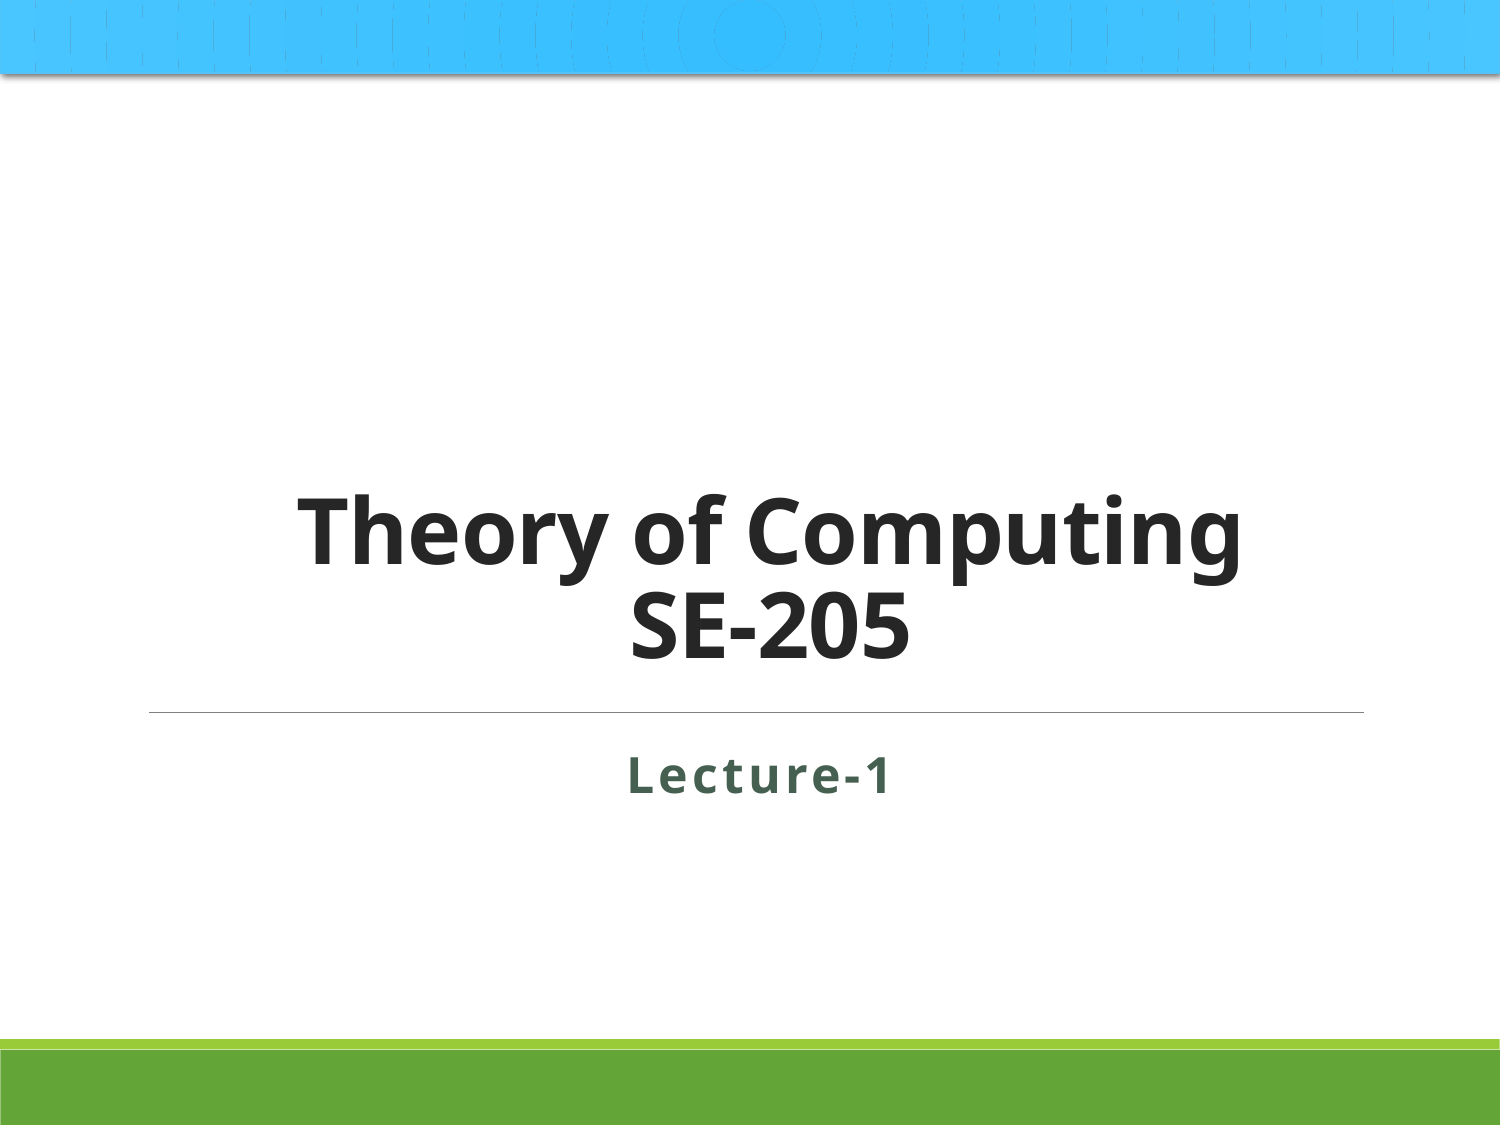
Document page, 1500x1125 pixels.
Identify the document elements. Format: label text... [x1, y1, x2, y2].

title Theory of Computing SE-205 [152, 474, 1390, 685]
subtitle Lecture-1 [150, 742, 1388, 931]
text_box [0, 0, 1500, 74]
